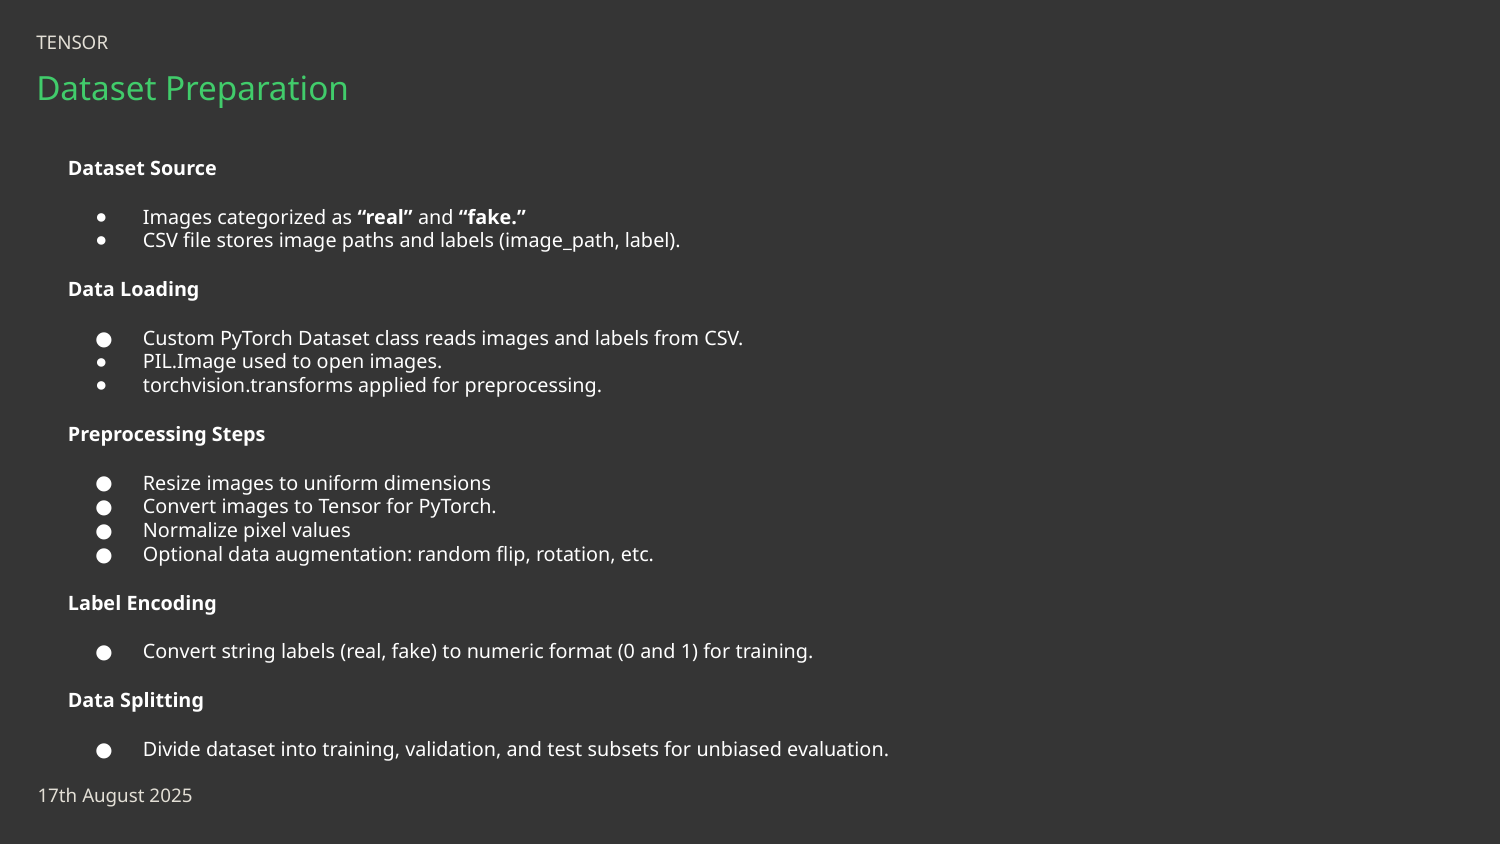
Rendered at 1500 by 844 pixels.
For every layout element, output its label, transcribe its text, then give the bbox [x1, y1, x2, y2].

title 17th August 2025 [37, 783, 356, 815]
title TENSOR [6, 15, 266, 47]
text_box Dataset Source Images categorized as “real” and “fake.” CSV file stores image paths and labels (image_path, label). Data Loading Custom PyTorch Dataset class reads images and labels from CSV. PIL.Image used to open images. torchvision.transforms applied for preprocessing. Preprocessing Steps Resize images to uniform dimensions Convert images to Tensor for PyTorch. Normalize pixel values Optional data augmentation: random flip, rotation, etc. Label Encoding Convert string labels (real, fake) to numeric format (0 and 1) for training. Data Splitting Divide dataset into training, validation, and test subsets for unbiased evaluation. [52, 140, 1431, 744]
title Dataset Preparation [6, 52, 518, 224]
